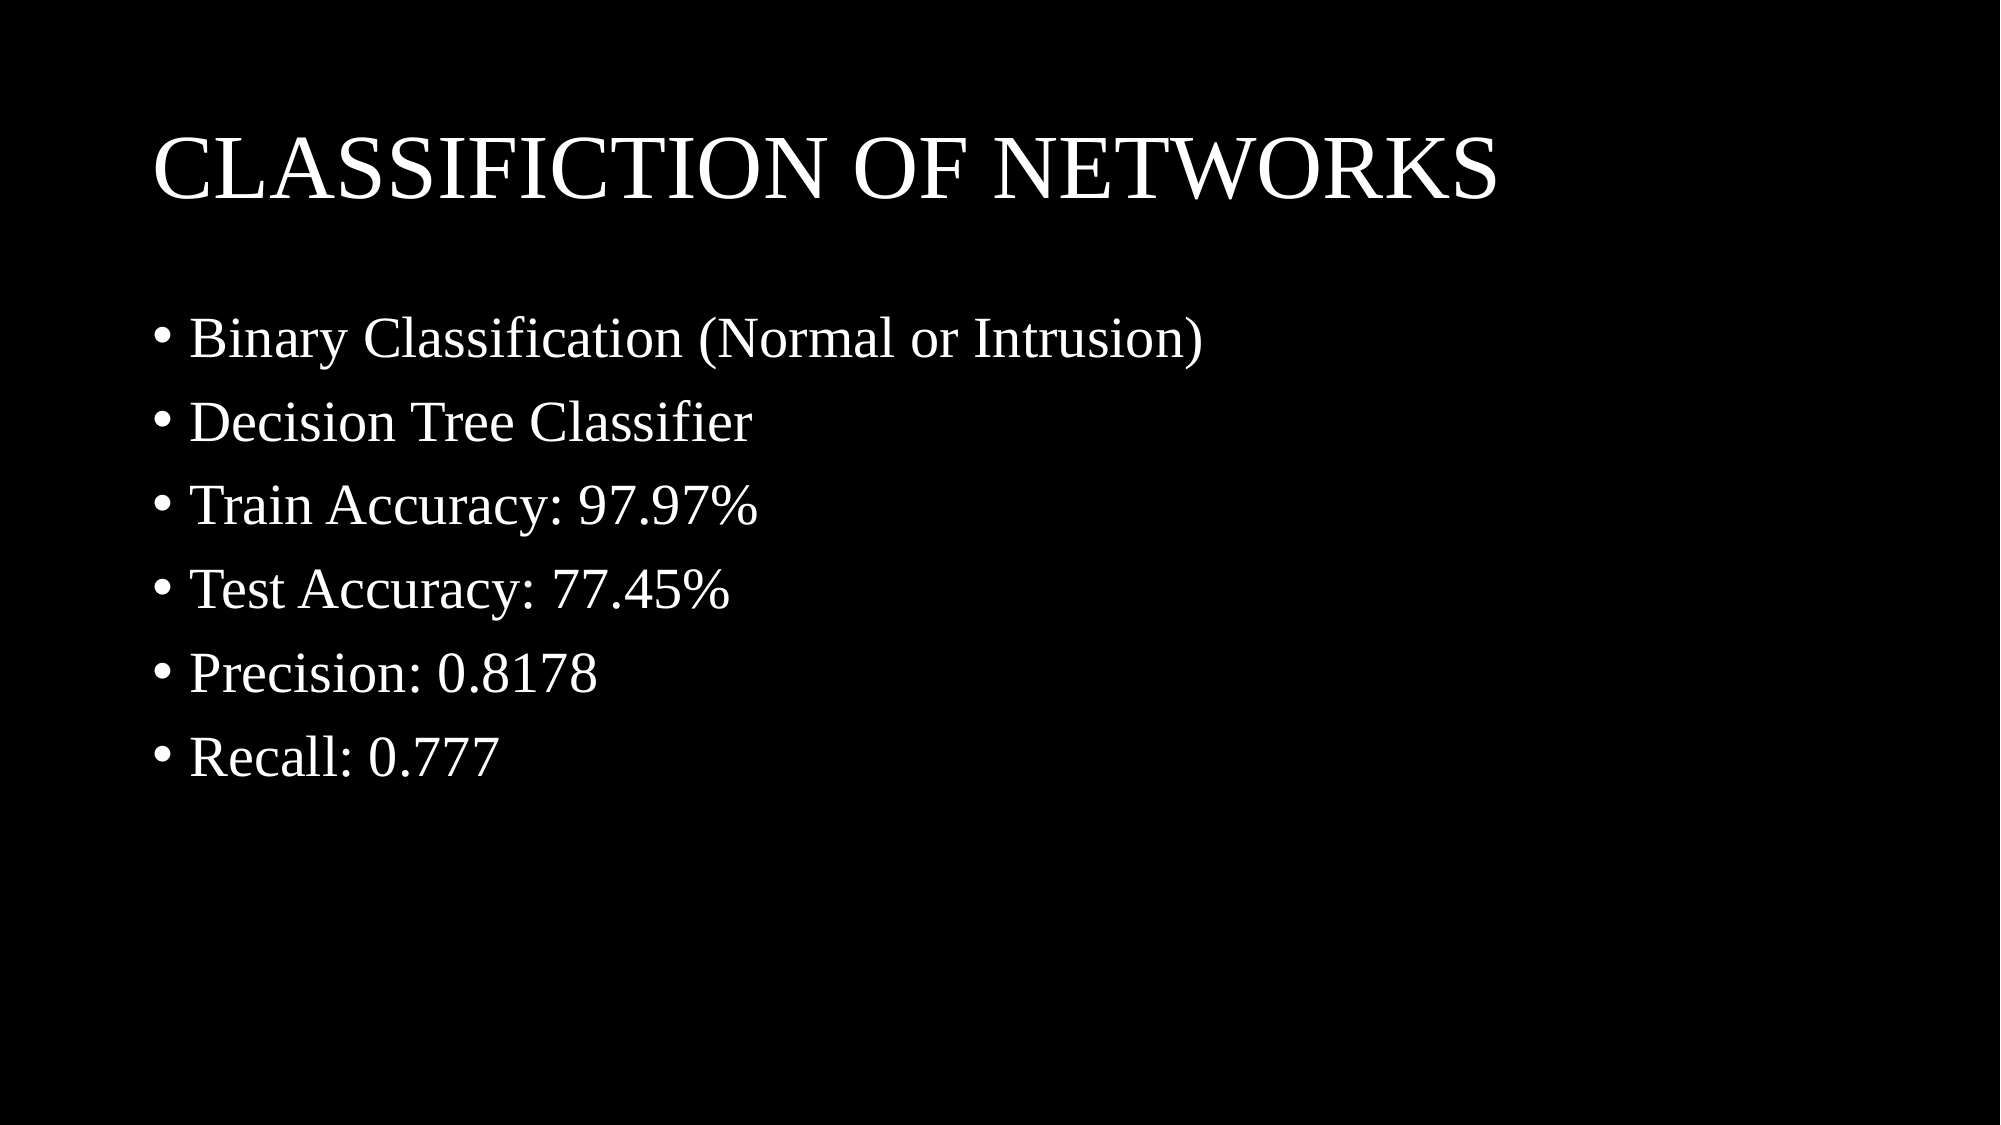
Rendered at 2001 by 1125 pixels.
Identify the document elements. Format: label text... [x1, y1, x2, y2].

list Binary Classification (Normal or Intrusion) Decision Tree Classifier Train Accuracy: 97.97% Test Accuracy: 77.45% Precision: 0.8178 Recall: 0.777 [137, 299, 1863, 1014]
title CLASSIFICTION OF NETWORKS [137, 59, 1863, 278]
